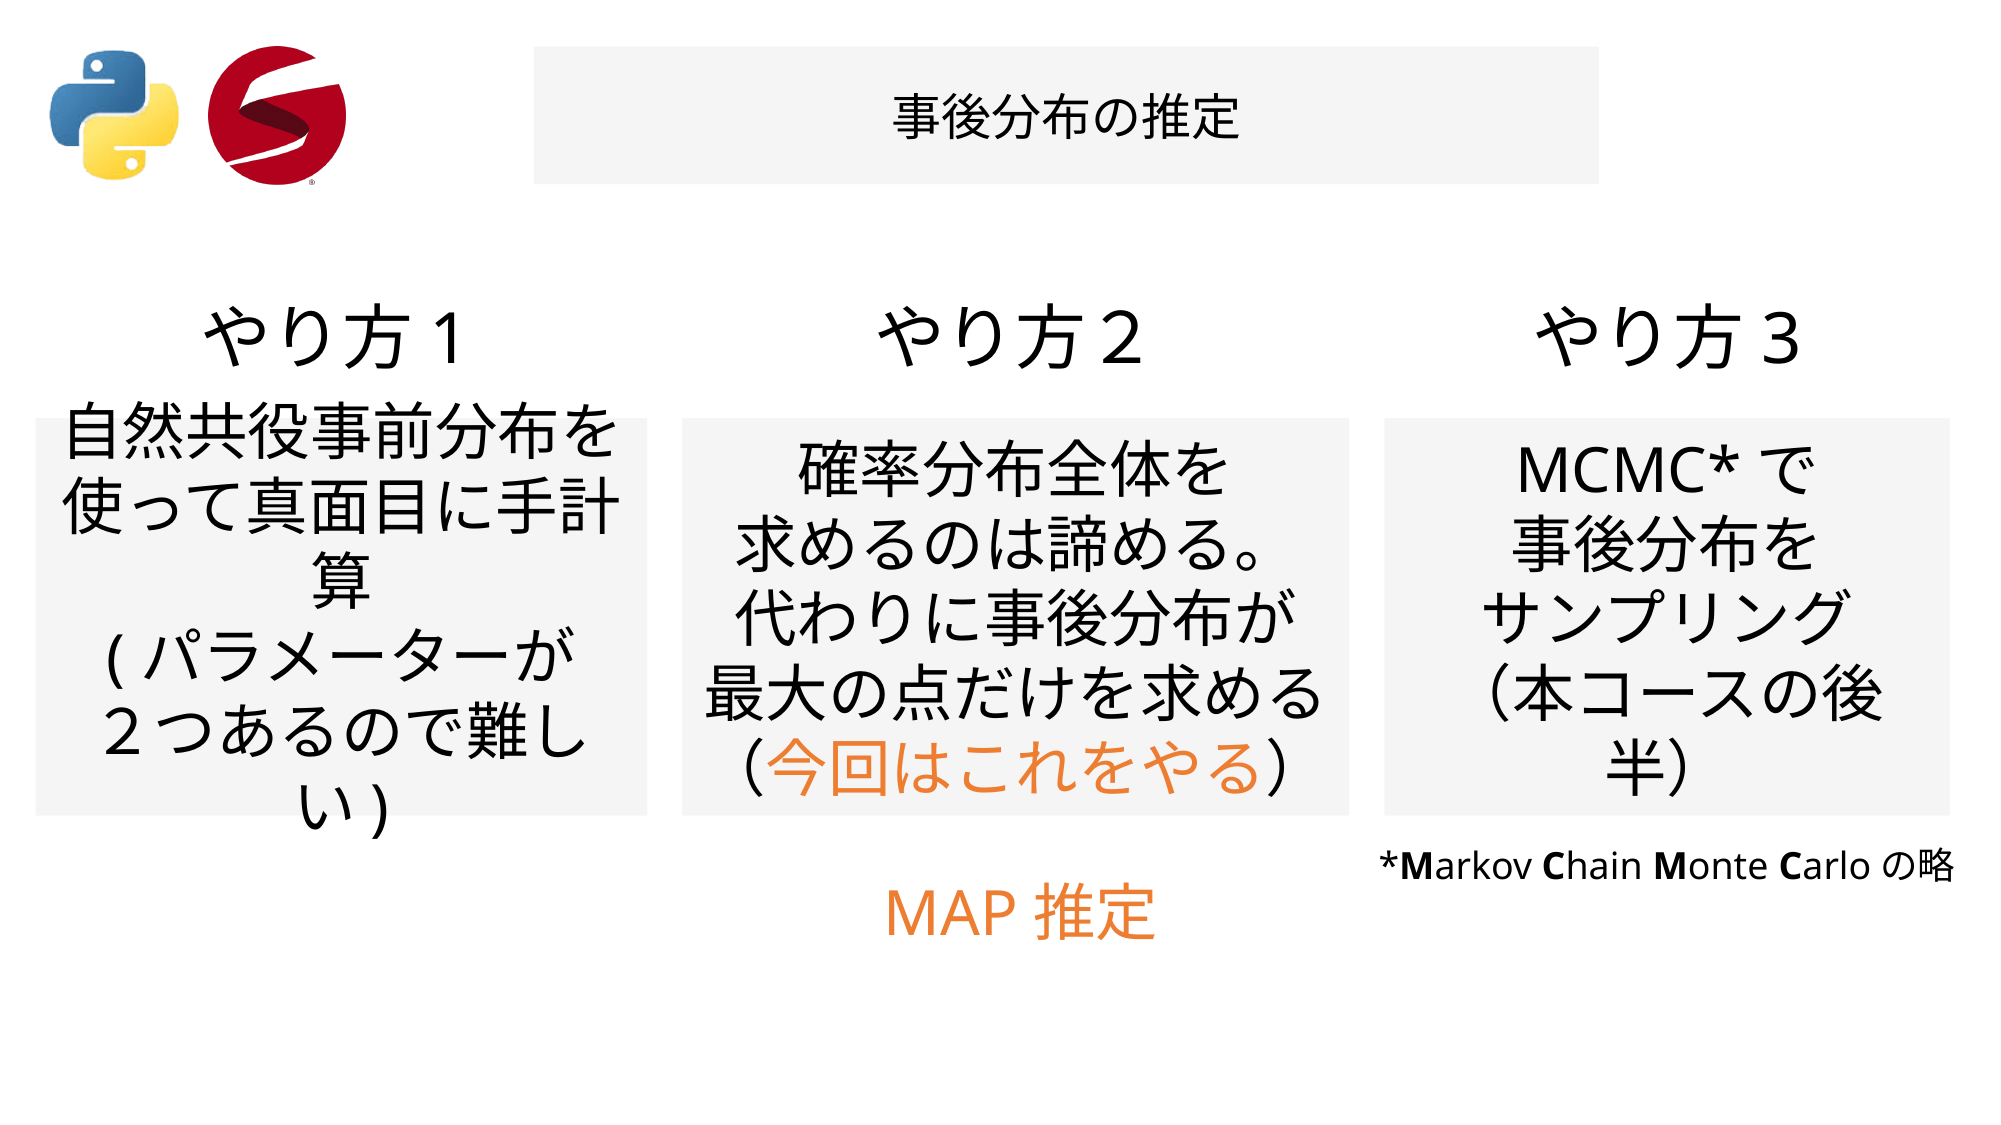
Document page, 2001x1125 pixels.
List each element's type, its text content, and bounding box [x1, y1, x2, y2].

text_box 自然共役事前分布を 使って真面目に手計算 (パラメーターが ２つあるので難しい) [35, 418, 648, 816]
text_box 確率分布全体を 求めるのは諦める。 代わりに事後分布が 最大の点だけを求める （今回はこれをやる） [682, 418, 1350, 816]
text_box やり方1 [186, 284, 486, 385]
text_box MCMC*で 事後分布を サンプリング （本コースの後半） [1384, 418, 1950, 816]
text_box 事後分布の推定 [533, 46, 1599, 185]
text_box MAP推定 [868, 865, 1173, 955]
text_box やり方3 [1517, 284, 1817, 385]
text_box やり方２ [859, 284, 1172, 385]
text_box *Markov Chain Monte Carloの略 [1363, 834, 1971, 895]
picture [20, 21, 346, 210]
